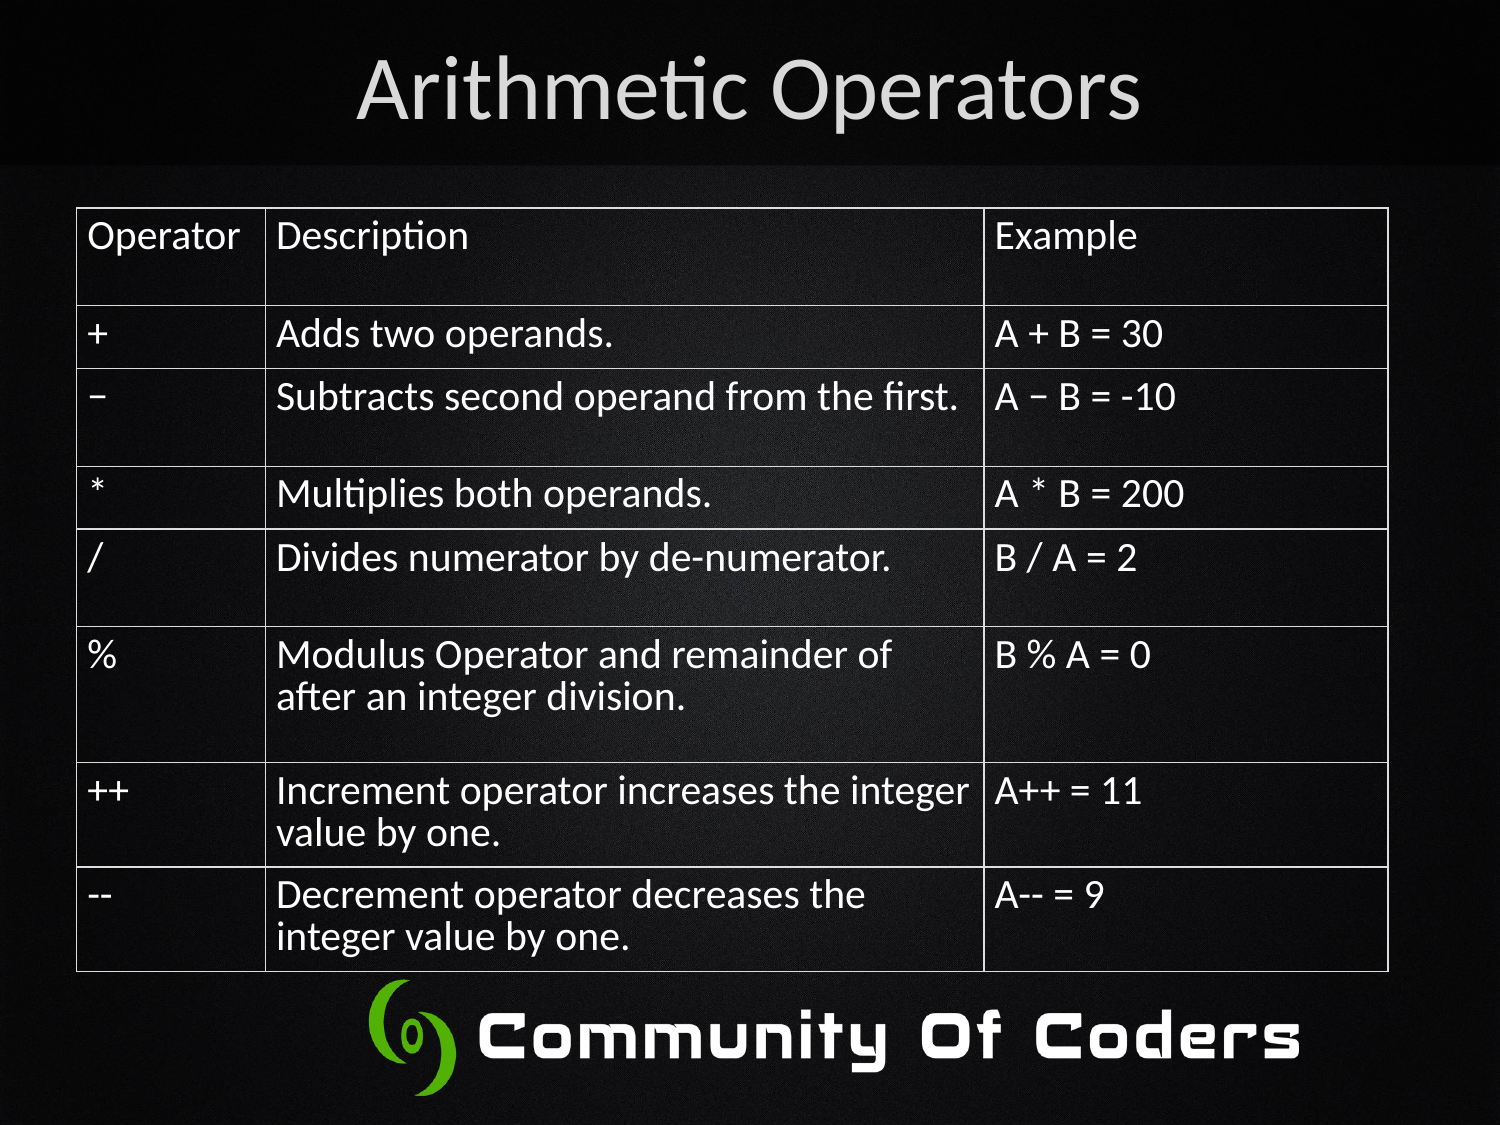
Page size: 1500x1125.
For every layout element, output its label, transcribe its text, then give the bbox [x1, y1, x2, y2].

table_cell B % A = 0 [985, 627, 1387, 762]
title Arithmetic Operators [0, 0, 1500, 166]
table_cell / [77, 530, 265, 626]
table_cell A + B = 30 [985, 306, 1387, 368]
table_cell A − B = -10 [985, 369, 1387, 466]
table_header Example [985, 209, 1387, 305]
table_cell + [77, 306, 265, 368]
table_cell -- [77, 868, 265, 971]
table_cell Modulus Operator and remainder of after an integer division. [266, 627, 983, 762]
table_cell A++ = 11 [985, 763, 1387, 866]
table_header Operator [77, 209, 265, 305]
table_cell Subtracts second operand from the first. [266, 369, 983, 466]
table_header Description [266, 209, 983, 305]
table_cell Adds two operands. [266, 306, 983, 368]
table_cell Increment operator increases the integer value by one. [266, 763, 983, 866]
table_cell Divides numerator by de-numerator. [266, 530, 983, 626]
table_cell A-- = 9 [985, 868, 1387, 971]
picture [0, 166, 1500, 1125]
table_cell A * B = 200 [985, 467, 1387, 528]
table_cell * [77, 467, 265, 528]
table_cell − [77, 369, 265, 466]
table_cell Decrement operator decreases the integer value by one. [266, 868, 983, 971]
table_cell % [77, 627, 265, 762]
table_cell Multiplies both operands. [266, 467, 983, 528]
table_cell B / A = 2 [985, 530, 1387, 626]
table_cell ++ [77, 763, 265, 866]
